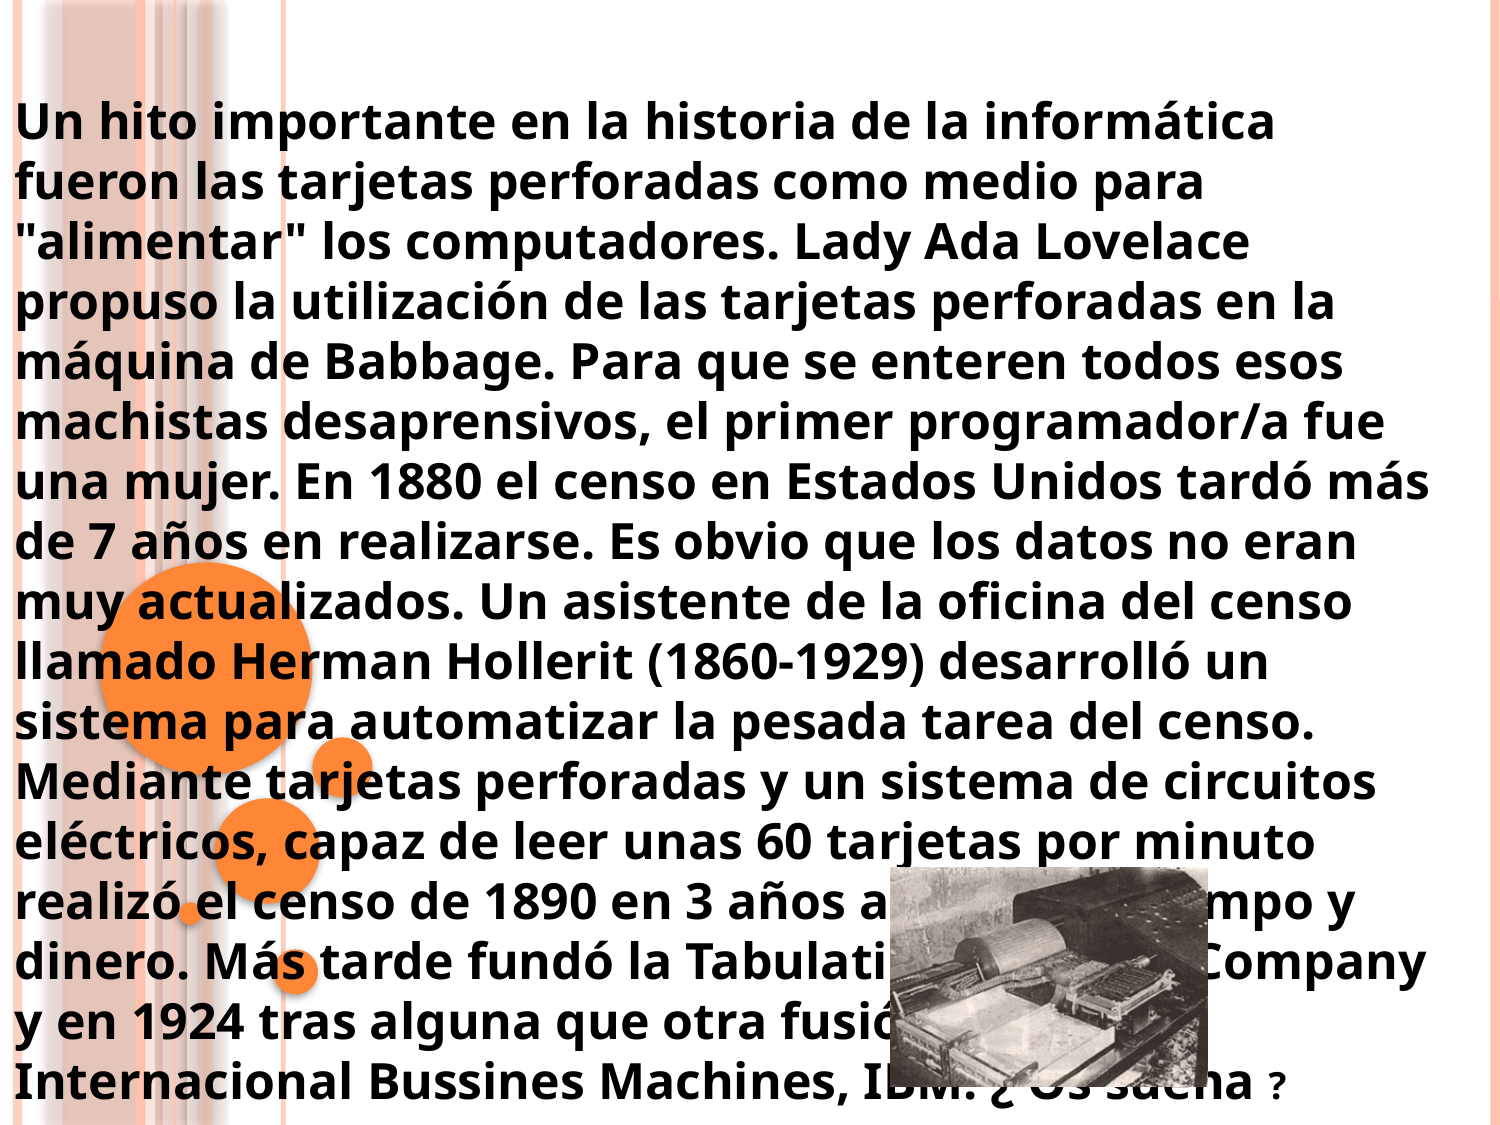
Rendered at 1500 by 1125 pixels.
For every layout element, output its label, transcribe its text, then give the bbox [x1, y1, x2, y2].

picture [890, 866, 1208, 1088]
subtitle Un hito importante en la historia de la informática fueron las tarjetas perforadas como medio para "alimentar" los computadores. Lady Ada Lovelace propuso la utilización de las tarjetas perforadas en la máquina de Babbage. Para que se enteren todos esos machistas desaprensivos, el primer programador/a fue una mujer. En 1880 el censo en Estados Unidos tardó más de 7 años en realizarse. Es obvio que los datos no eran muy actualizados. Un asistente de la oficina del censo llamado Herman Hollerit (1860-1929) desarrolló un sistema para automatizar la pesada tarea del censo. Mediante tarjetas perforadas y un sistema de circuitos eléctricos, capaz de leer unas 60 tarjetas por minuto realizó el censo de 1890 en 3 años ahorrando tiempo y dinero. Más tarde fundó la Tabulating Machine Company y en 1924 tras alguna que otra fusión nació la Internacional Bussines Machines, IBM. ¿ Os suena ? [0, 82, 1454, 727]
